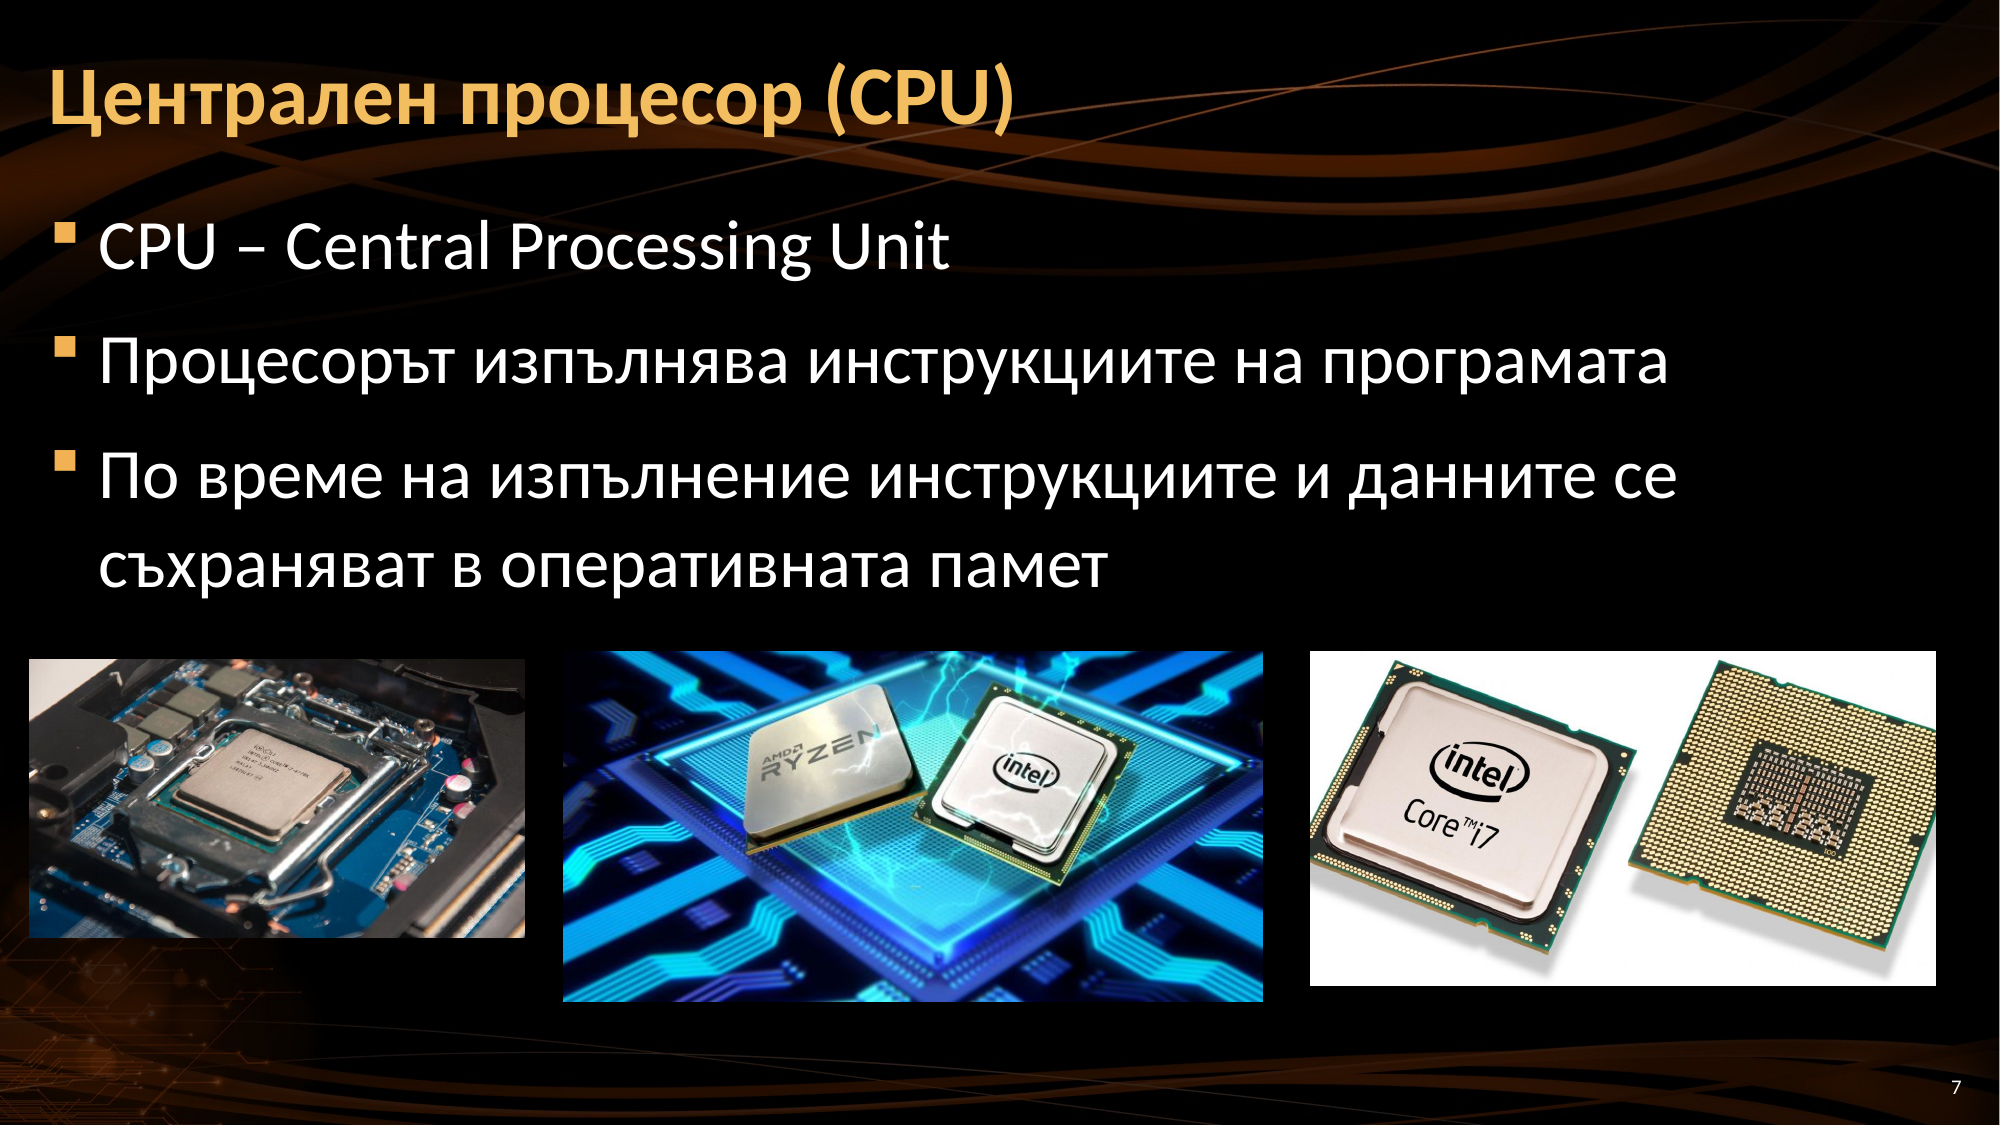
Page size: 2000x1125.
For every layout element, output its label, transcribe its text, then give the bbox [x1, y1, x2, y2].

list CPU – Central Processing Unit Процесорът изпълнява инструкциите на програмата По време на изпълнение инструкциите и данните се съхраняват в оперативната памет [31, 188, 1968, 1103]
picture [0, 0, 2000, 1125]
title Централен процесор (CPU) [30, 6, 1602, 189]
